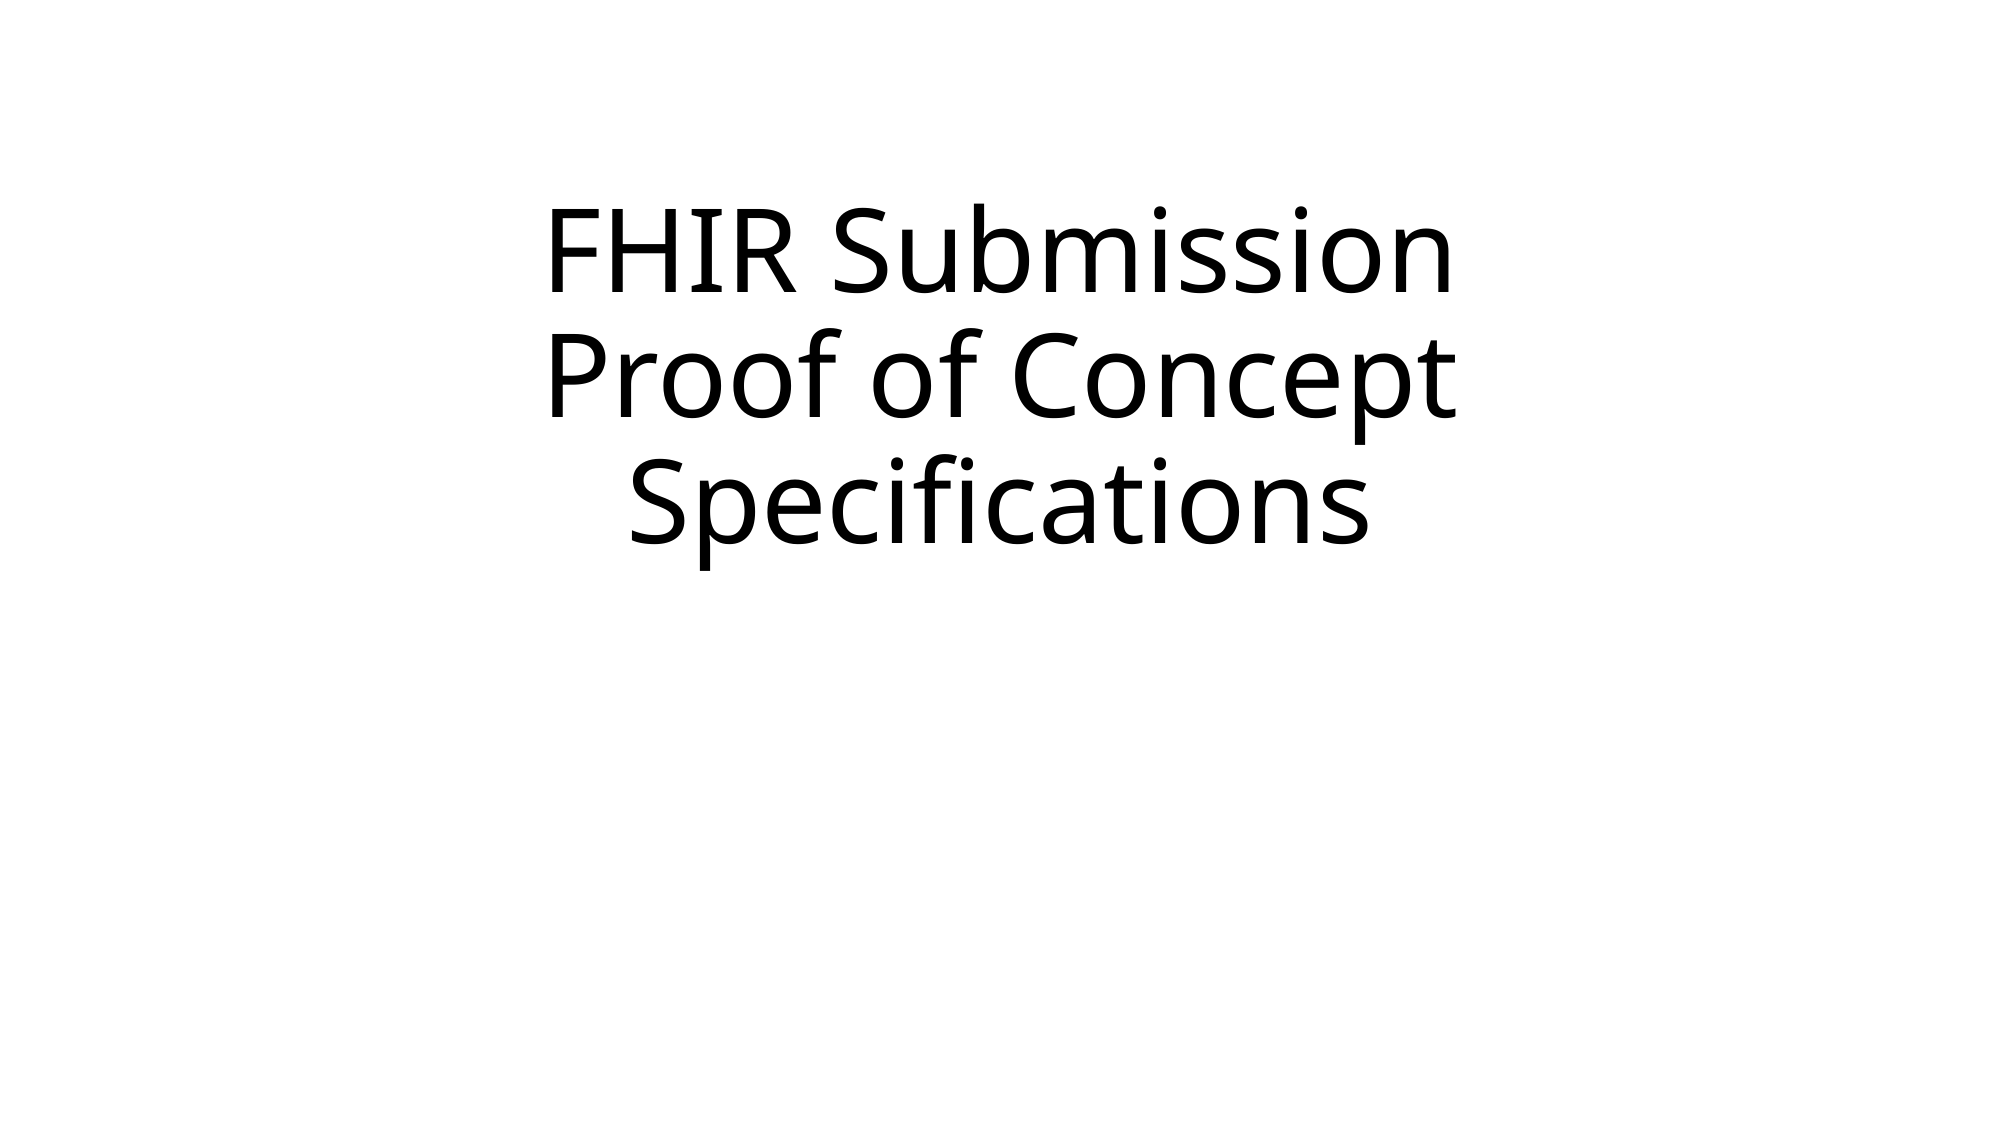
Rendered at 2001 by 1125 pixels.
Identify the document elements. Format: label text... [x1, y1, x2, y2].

title FHIR Submission Proof of Concept Specifications [249, 184, 1750, 576]
